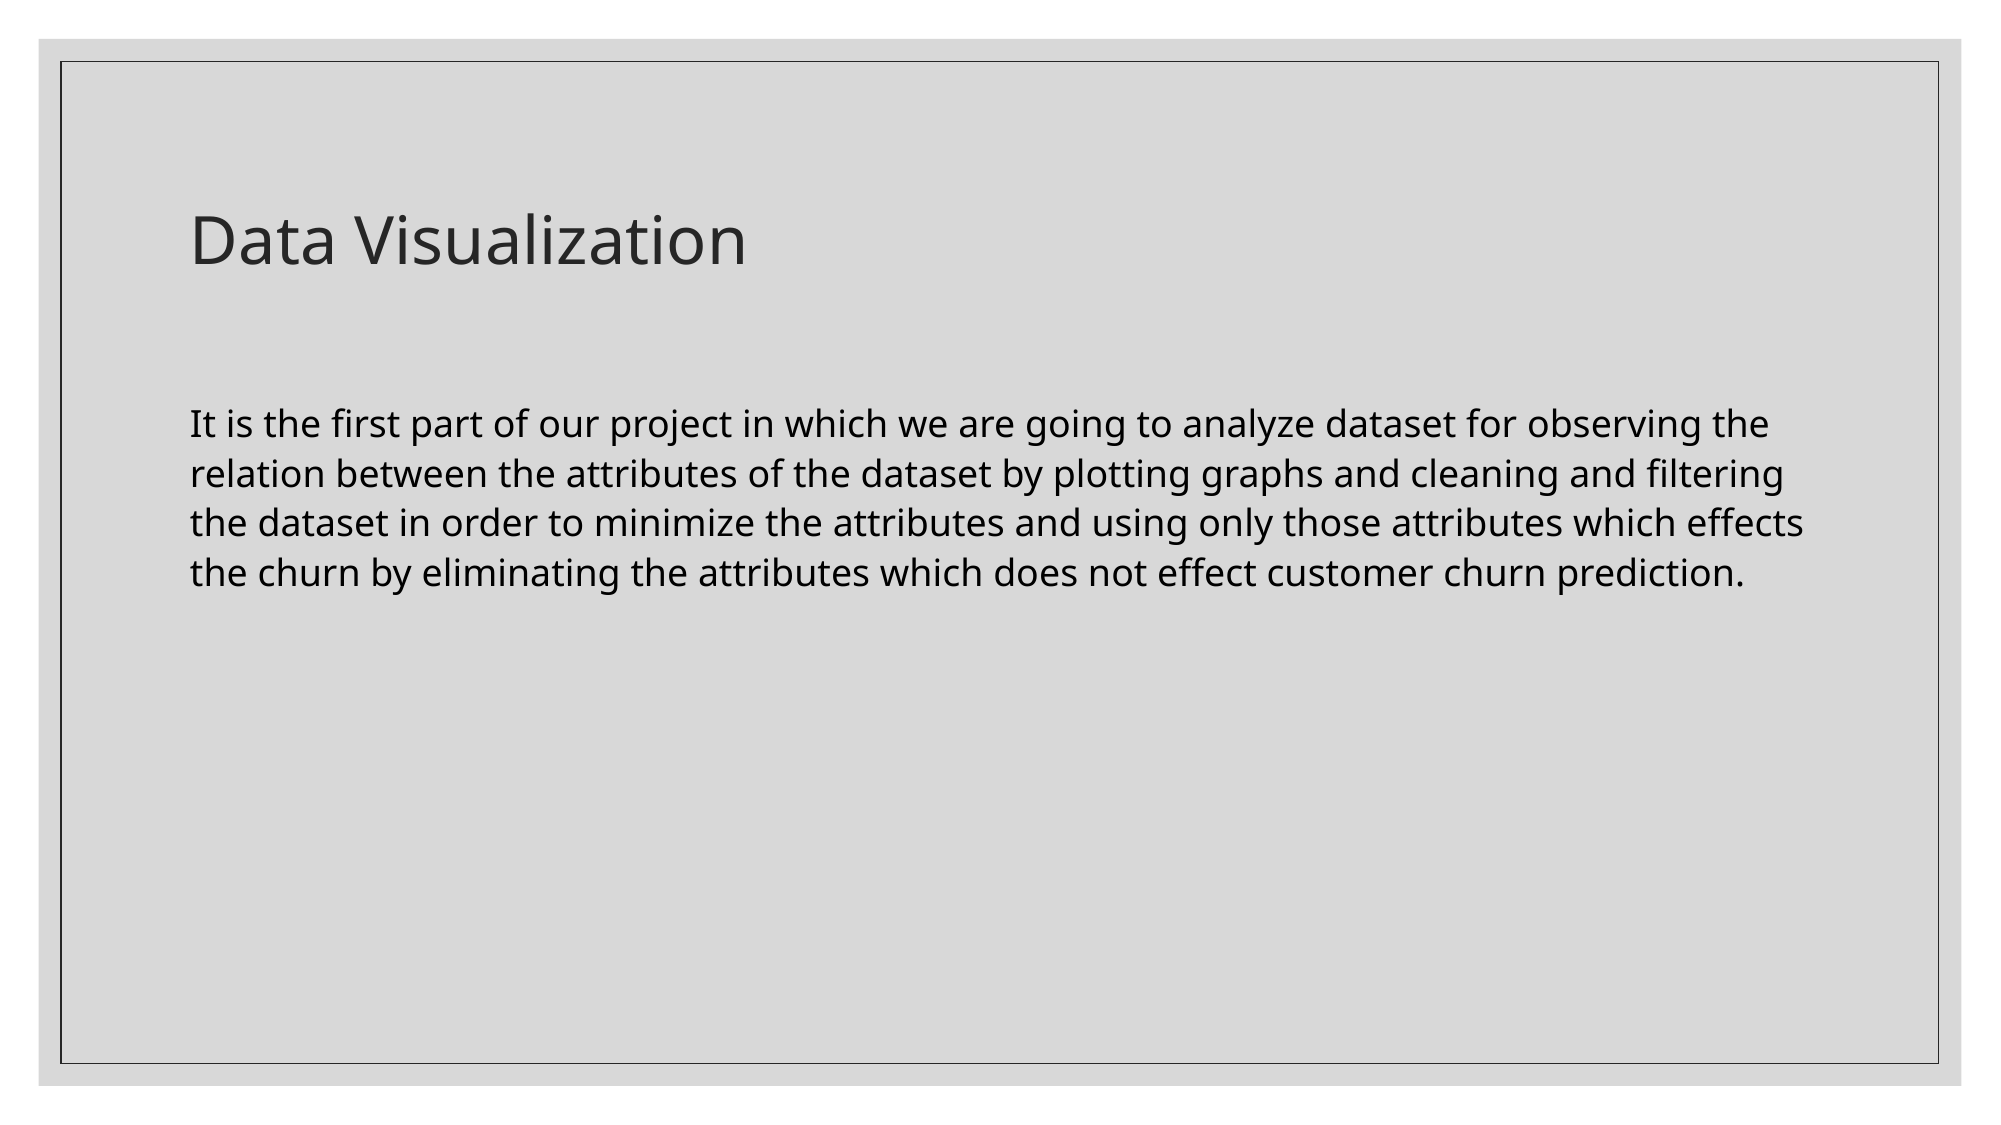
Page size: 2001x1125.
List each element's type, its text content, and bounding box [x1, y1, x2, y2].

list It is the first part of our project in which we are going to analyze dataset for observing the relation between the attributes of the dataset by plotting graphs and cleaning and filtering the dataset in order to minimize the attributes and using only those attributes which effects the churn by eliminating the attributes which does not effect customer churn prediction. [174, 388, 1825, 1020]
title Data Visualization [174, 130, 1825, 356]
